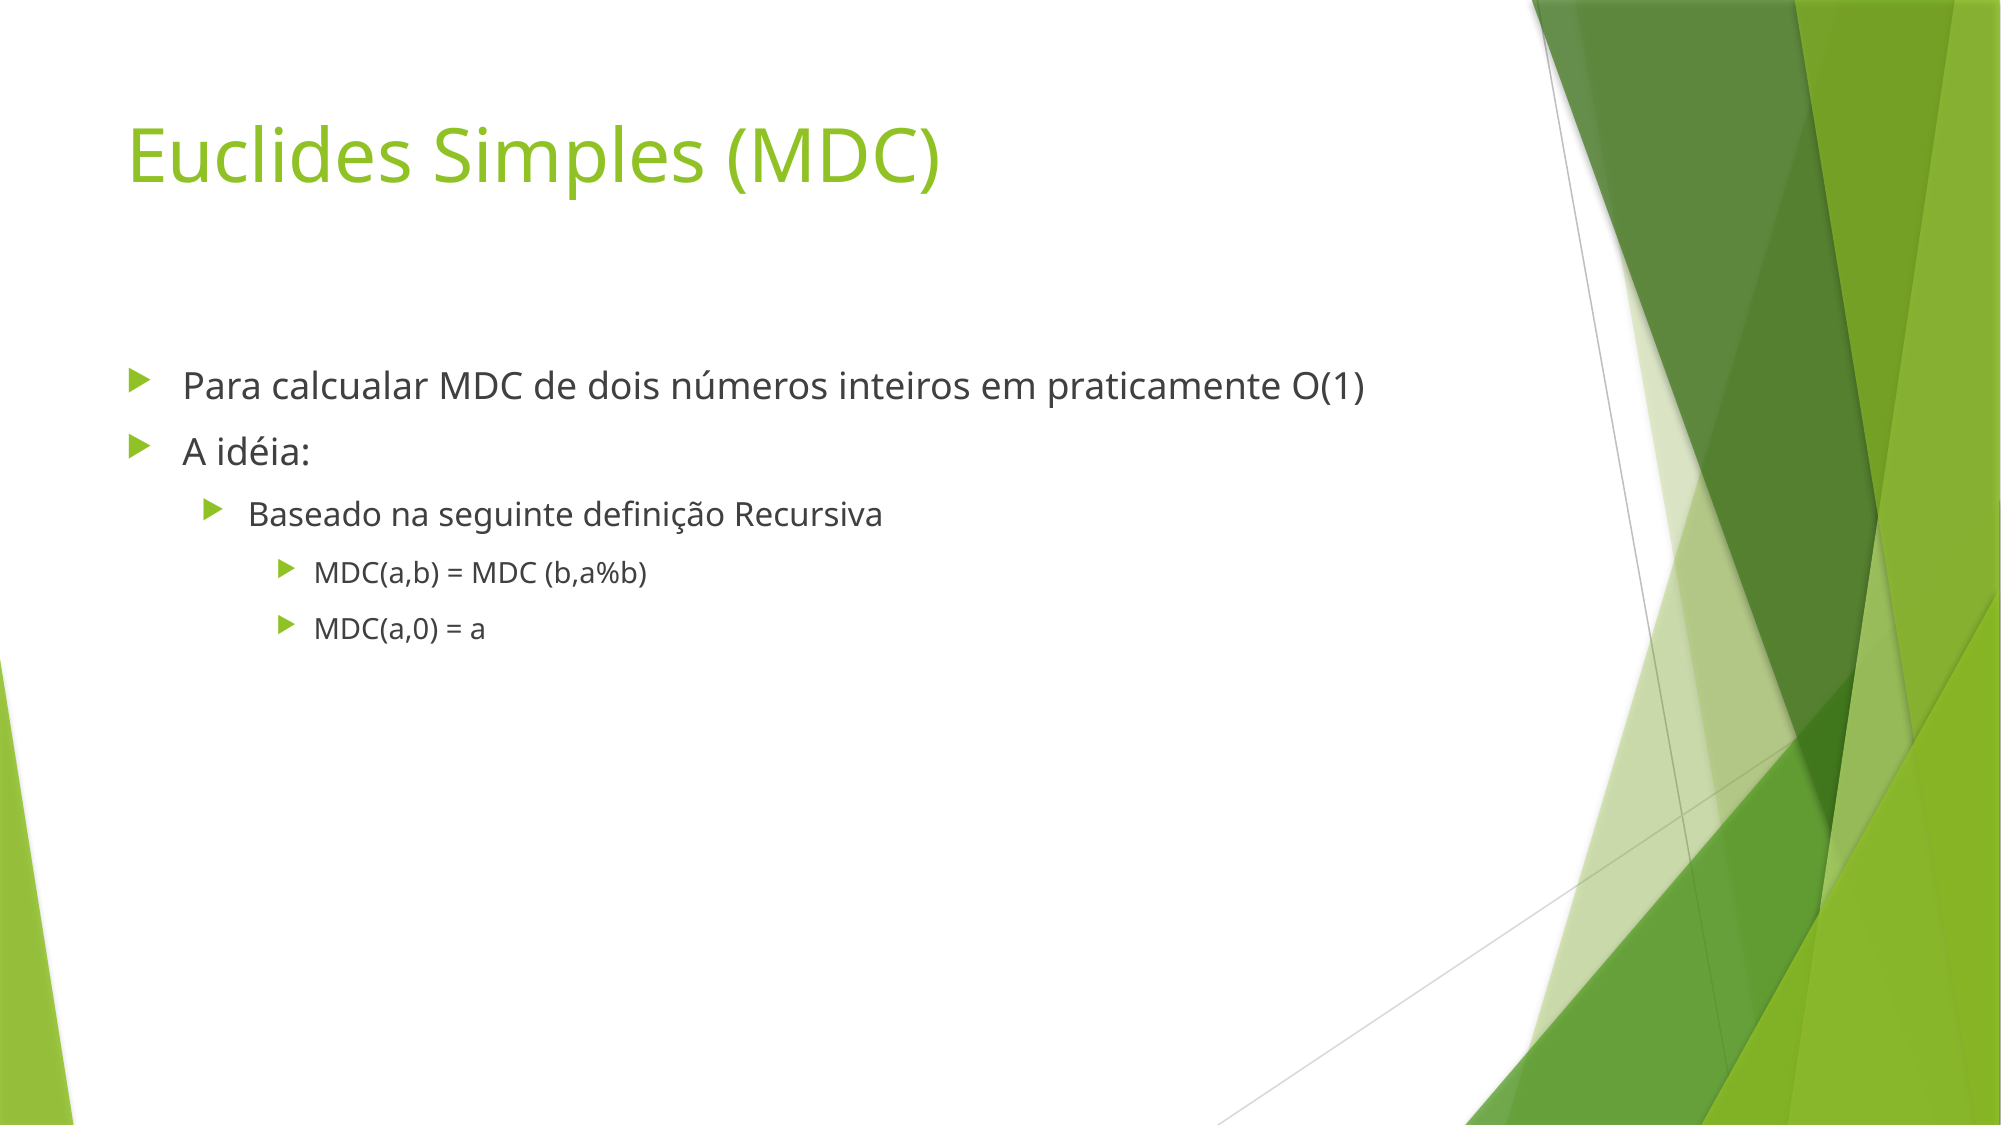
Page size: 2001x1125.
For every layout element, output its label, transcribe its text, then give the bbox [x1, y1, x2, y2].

title Euclides Simples (MDC) [111, 99, 1522, 317]
list Para calcualar MDC de dois números inteiros em praticamente O(1) A idéia: Baseado na seguinte definição Recursiva MDC(a,b) = MDC (b,a%b) MDC(a,0) = a [111, 354, 1522, 992]
